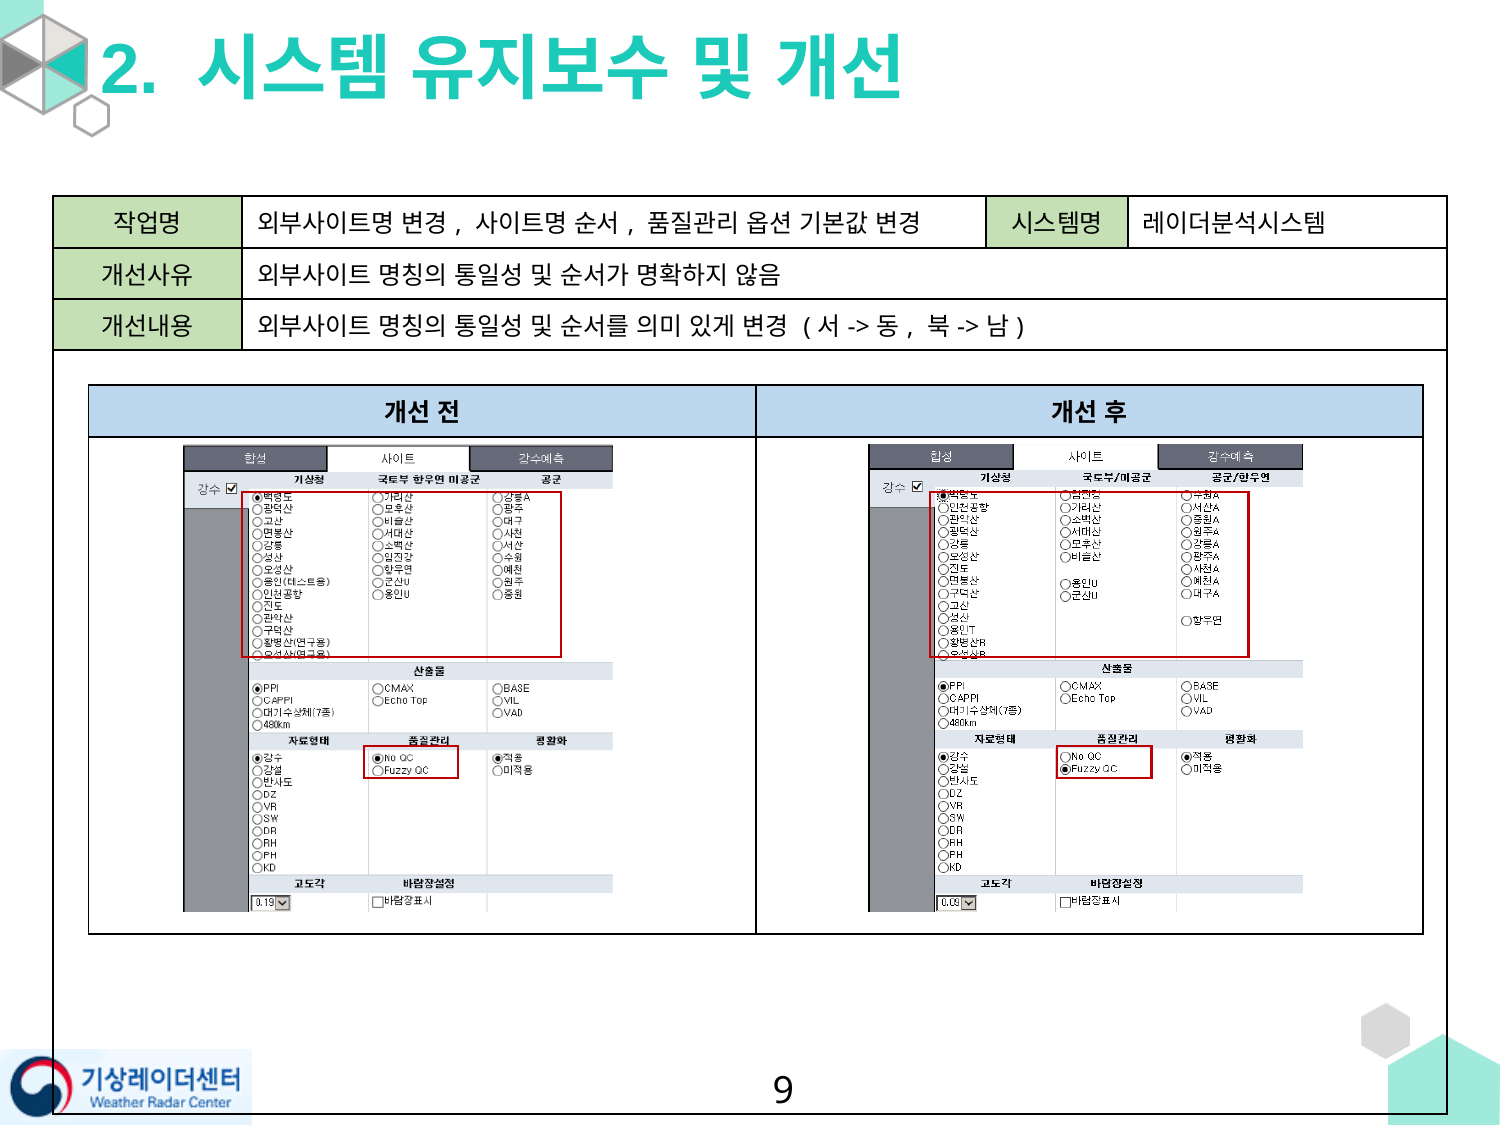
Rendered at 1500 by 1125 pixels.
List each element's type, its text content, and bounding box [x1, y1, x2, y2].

table_header 시스템명 [987, 197, 1127, 247]
table_header 외부사이트명 변경, 사이트명 순서, 품질관리 옵션 기본값 변경 [243, 197, 985, 247]
table_header 작업명 [54, 197, 241, 247]
table_cell 개선내용 [54, 300, 241, 349]
table_cell 외부사이트 명칭의 통일성 및 순서가 명확하지 않음 [243, 249, 1446, 298]
table_header 개선 전 [89, 386, 755, 436]
text_box 2. 시스템 유지보수 및 개선 [85, 0, 1353, 132]
table_cell 외부사이트 명칭의 통일성 및 순서를 의미 있게 변경 (서->동, 북->남) [243, 300, 1446, 349]
table_cell 개선사유 [54, 249, 241, 298]
table_cell [54, 351, 1446, 1113]
table_cell [89, 438, 755, 933]
table_header 레이더분석시스템 [1129, 197, 1446, 247]
table_cell [757, 438, 1422, 933]
picture [0, 0, 1500, 1125]
table_header 개선 후 [757, 386, 1422, 436]
text_box 9 [757, 1058, 809, 1119]
